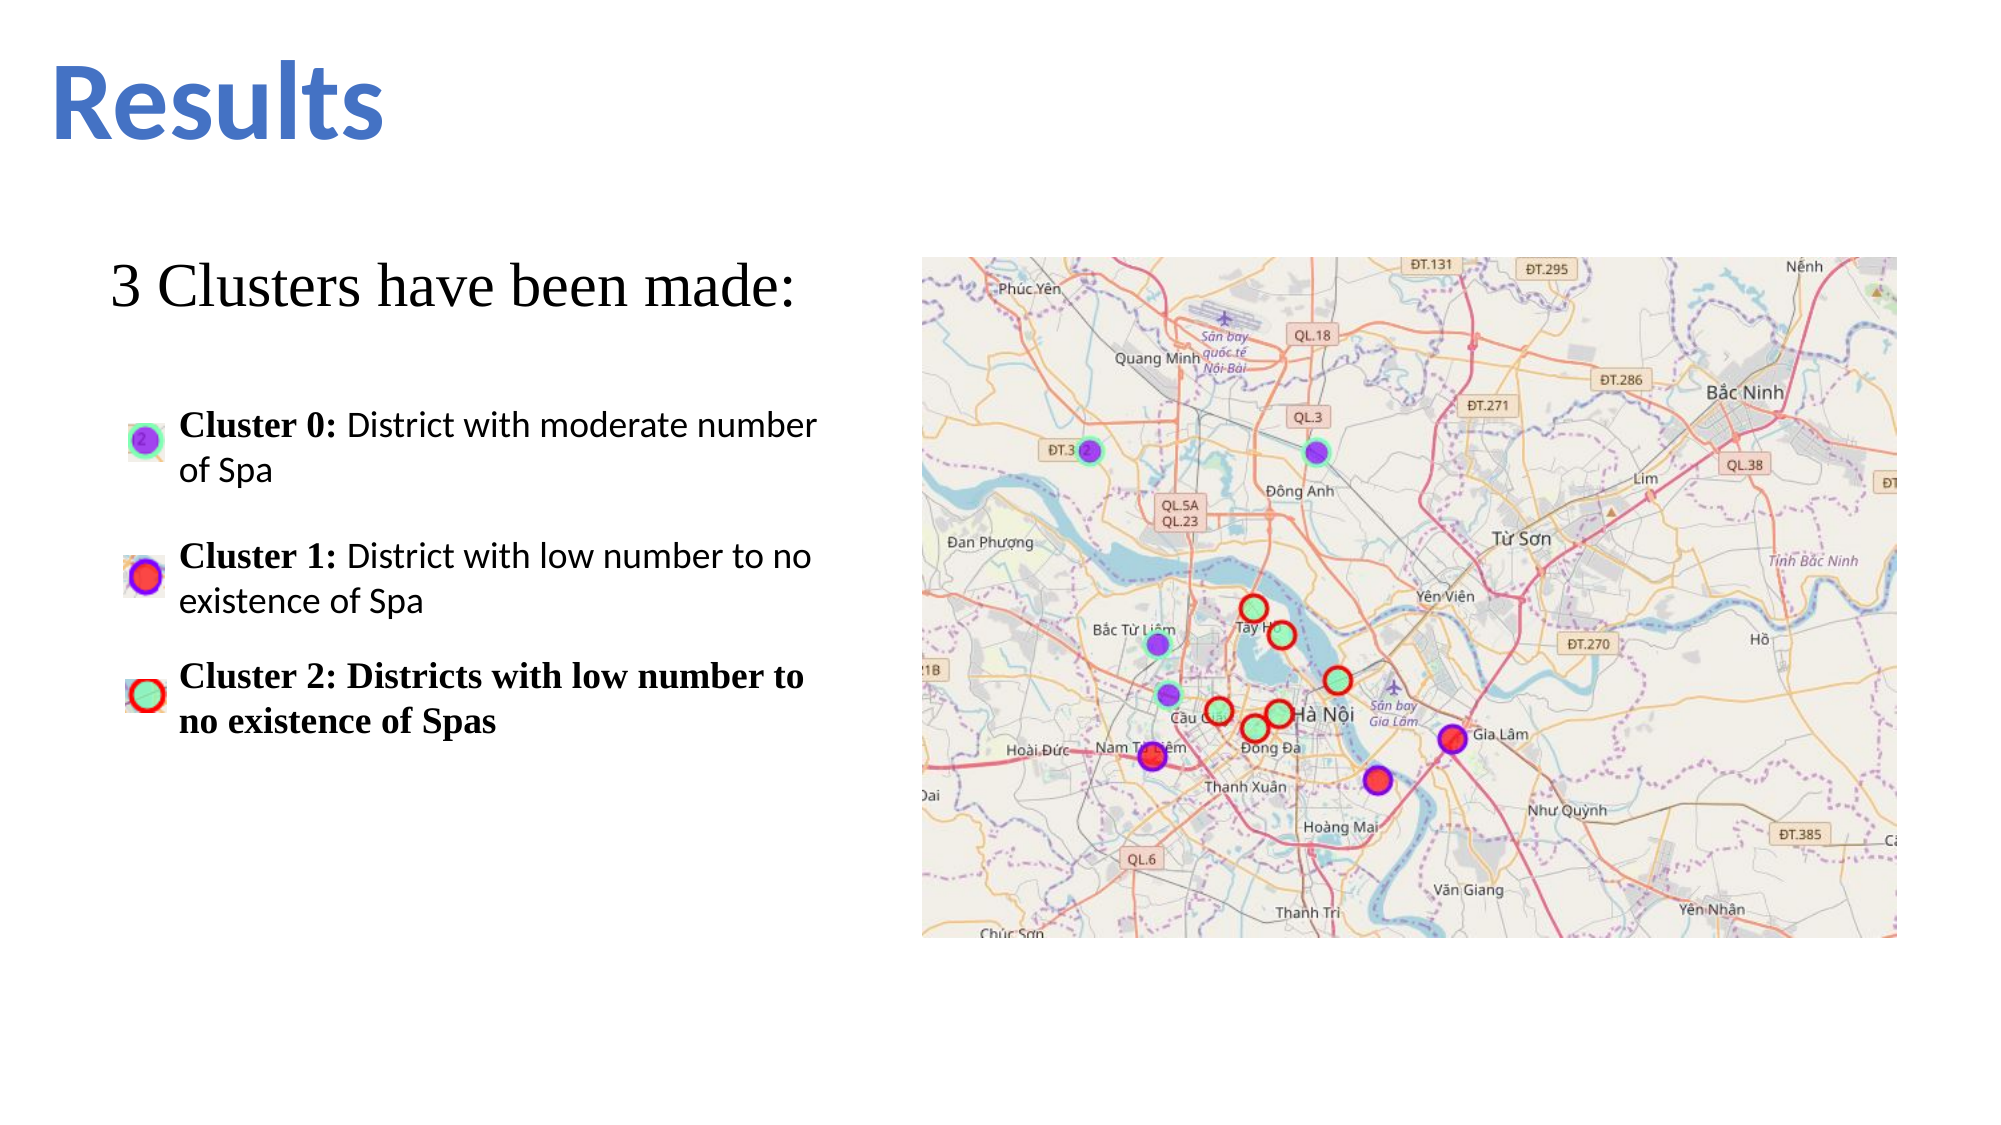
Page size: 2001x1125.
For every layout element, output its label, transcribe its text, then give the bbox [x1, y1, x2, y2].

text_box Cluster 2: Districts with low number to no existence of Spas [164, 643, 869, 748]
picture [123, 555, 165, 598]
text_box Cluster 1: District with low number to no existence of Spa [164, 523, 869, 629]
text_box 3 Clusters have been made: [95, 237, 813, 327]
picture [128, 423, 165, 462]
picture [922, 257, 1897, 938]
text_box Cluster 0: District with moderate number of Spa [164, 392, 869, 498]
picture [125, 679, 167, 713]
text_box Results [35, 19, 402, 170]
